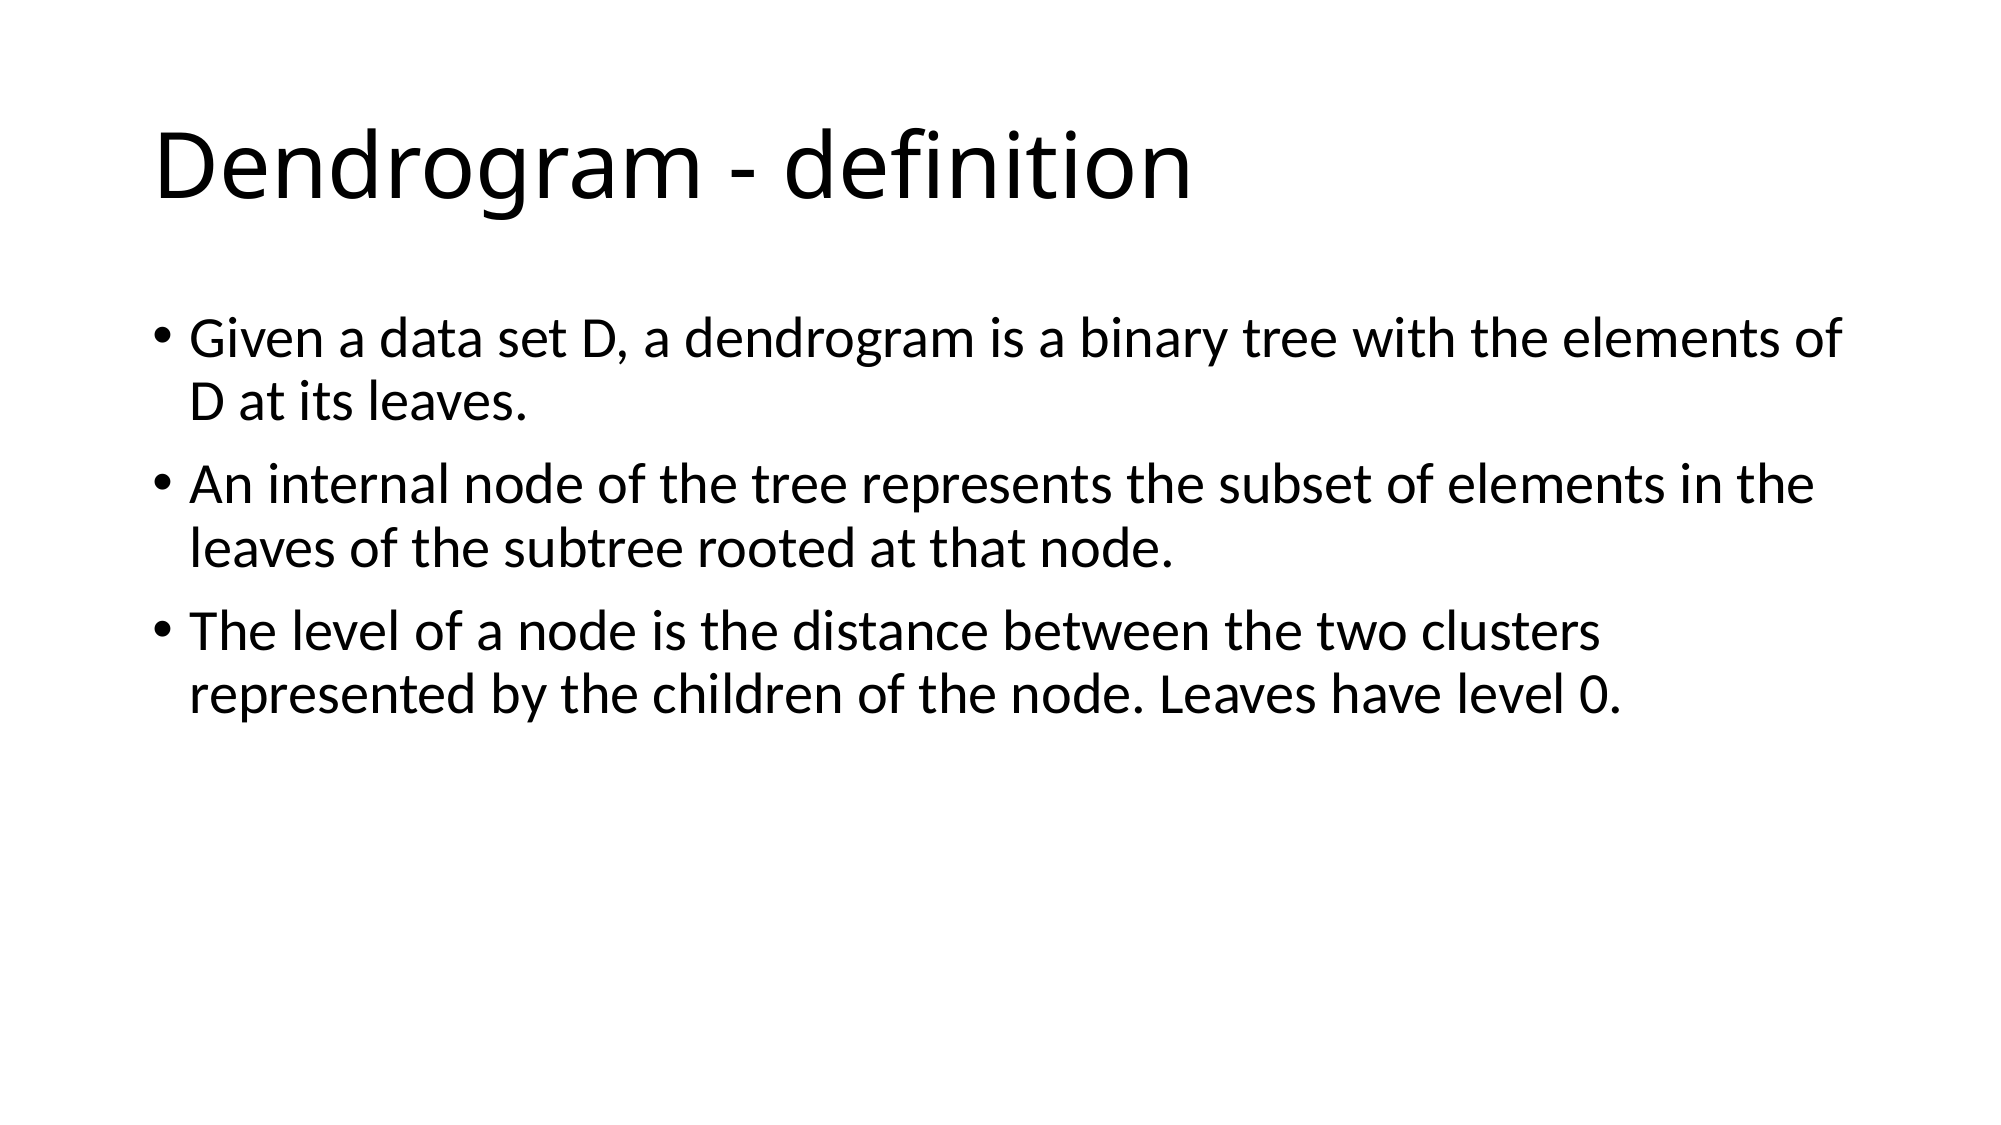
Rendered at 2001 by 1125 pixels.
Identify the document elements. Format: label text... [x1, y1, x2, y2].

title Dendrogram - definition [137, 59, 1863, 278]
list Given a data set D, a dendrogram is a binary tree with the elements of D at its leaves. An internal node of the tree represents the subset of elements in the leaves of the subtree rooted at that node. The level of a node is the distance between the two clusters represented by the children of the node. Leaves have level 0. [137, 299, 1863, 1014]
